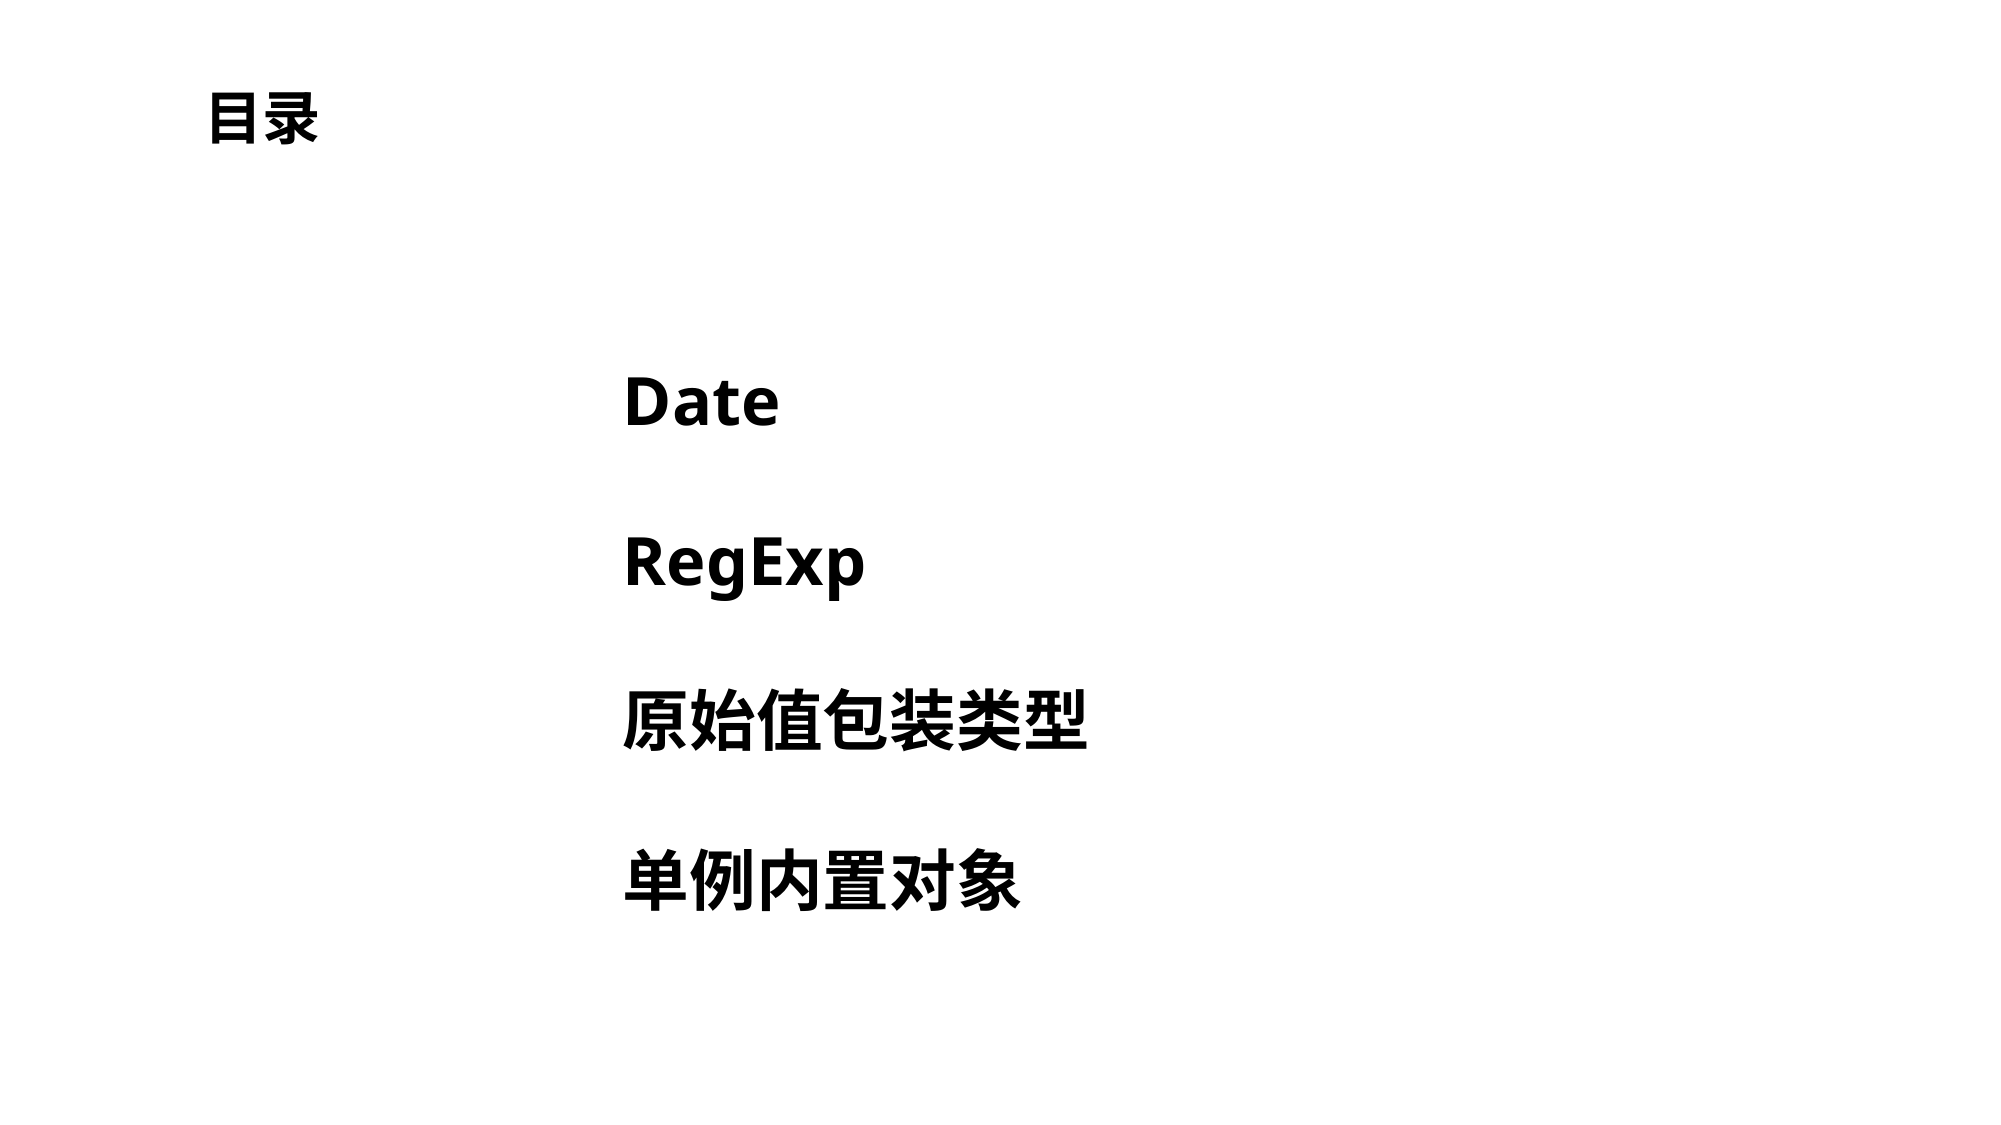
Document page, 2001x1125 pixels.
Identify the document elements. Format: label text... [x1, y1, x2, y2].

text_box 目录 [189, 73, 1242, 159]
text_box Date RegExp 原始值包装类型 单例内置对象 [608, 271, 1392, 926]
